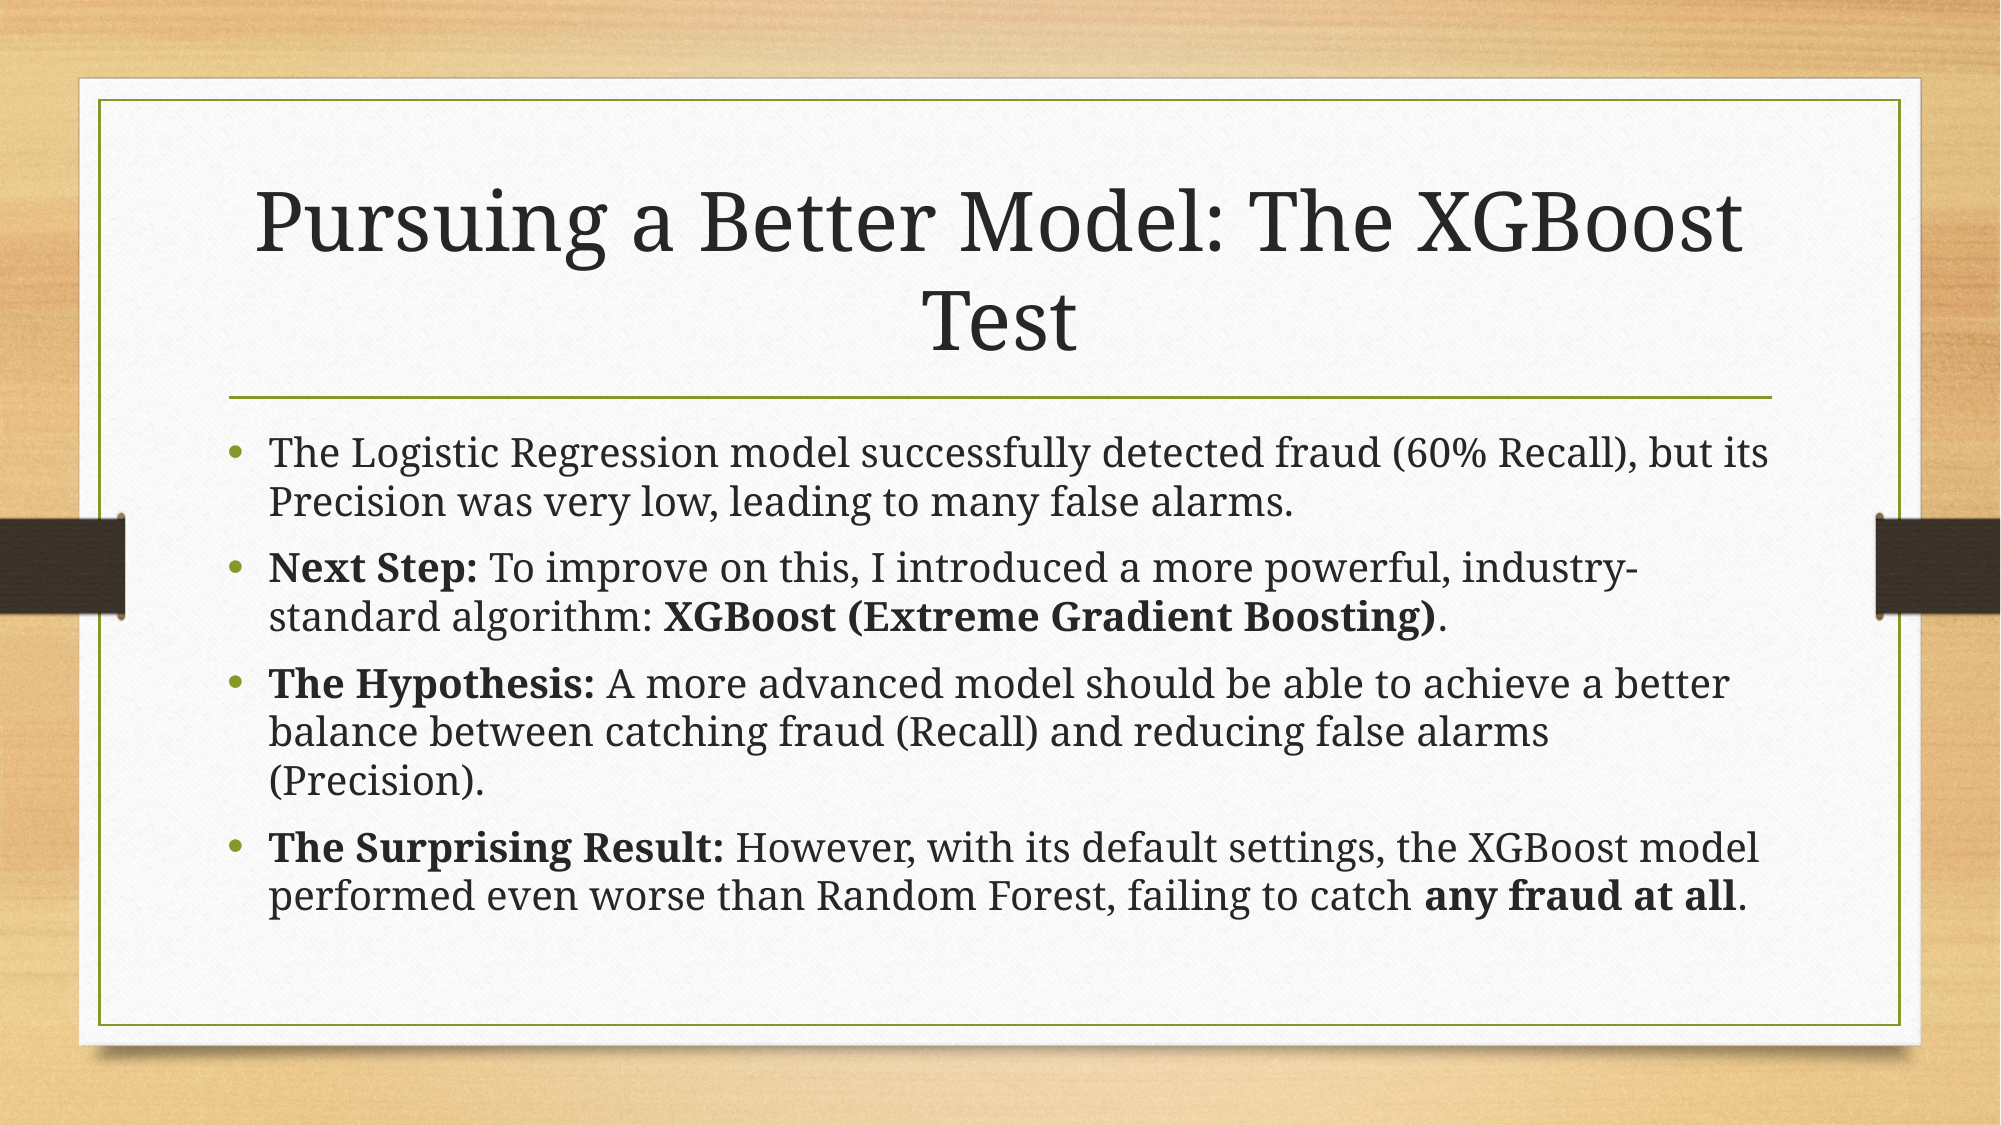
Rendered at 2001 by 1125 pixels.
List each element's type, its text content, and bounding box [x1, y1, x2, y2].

picture [0, 0, 2001, 1125]
title Pursuing a Better Model: The XGBoost Test [212, 161, 1788, 375]
list The Logistic Regression model successfully detected fraud (60% Recall), but its Precision was very low, leading to many false alarms. Next Step: To improve on this, I introduced a more powerful, industry-standard algorithm: XGBoost (Extreme Gradient Boosting). The Hypothesis: A more advanced model should be able to achieve a better balance between catching fraud (Recall) and reducing false alarms (Precision). The Surprising Result: However, with its default settings, the XGBoost model performed even worse than Random Forest, failing to catch any fraud at all. [212, 419, 1788, 964]
